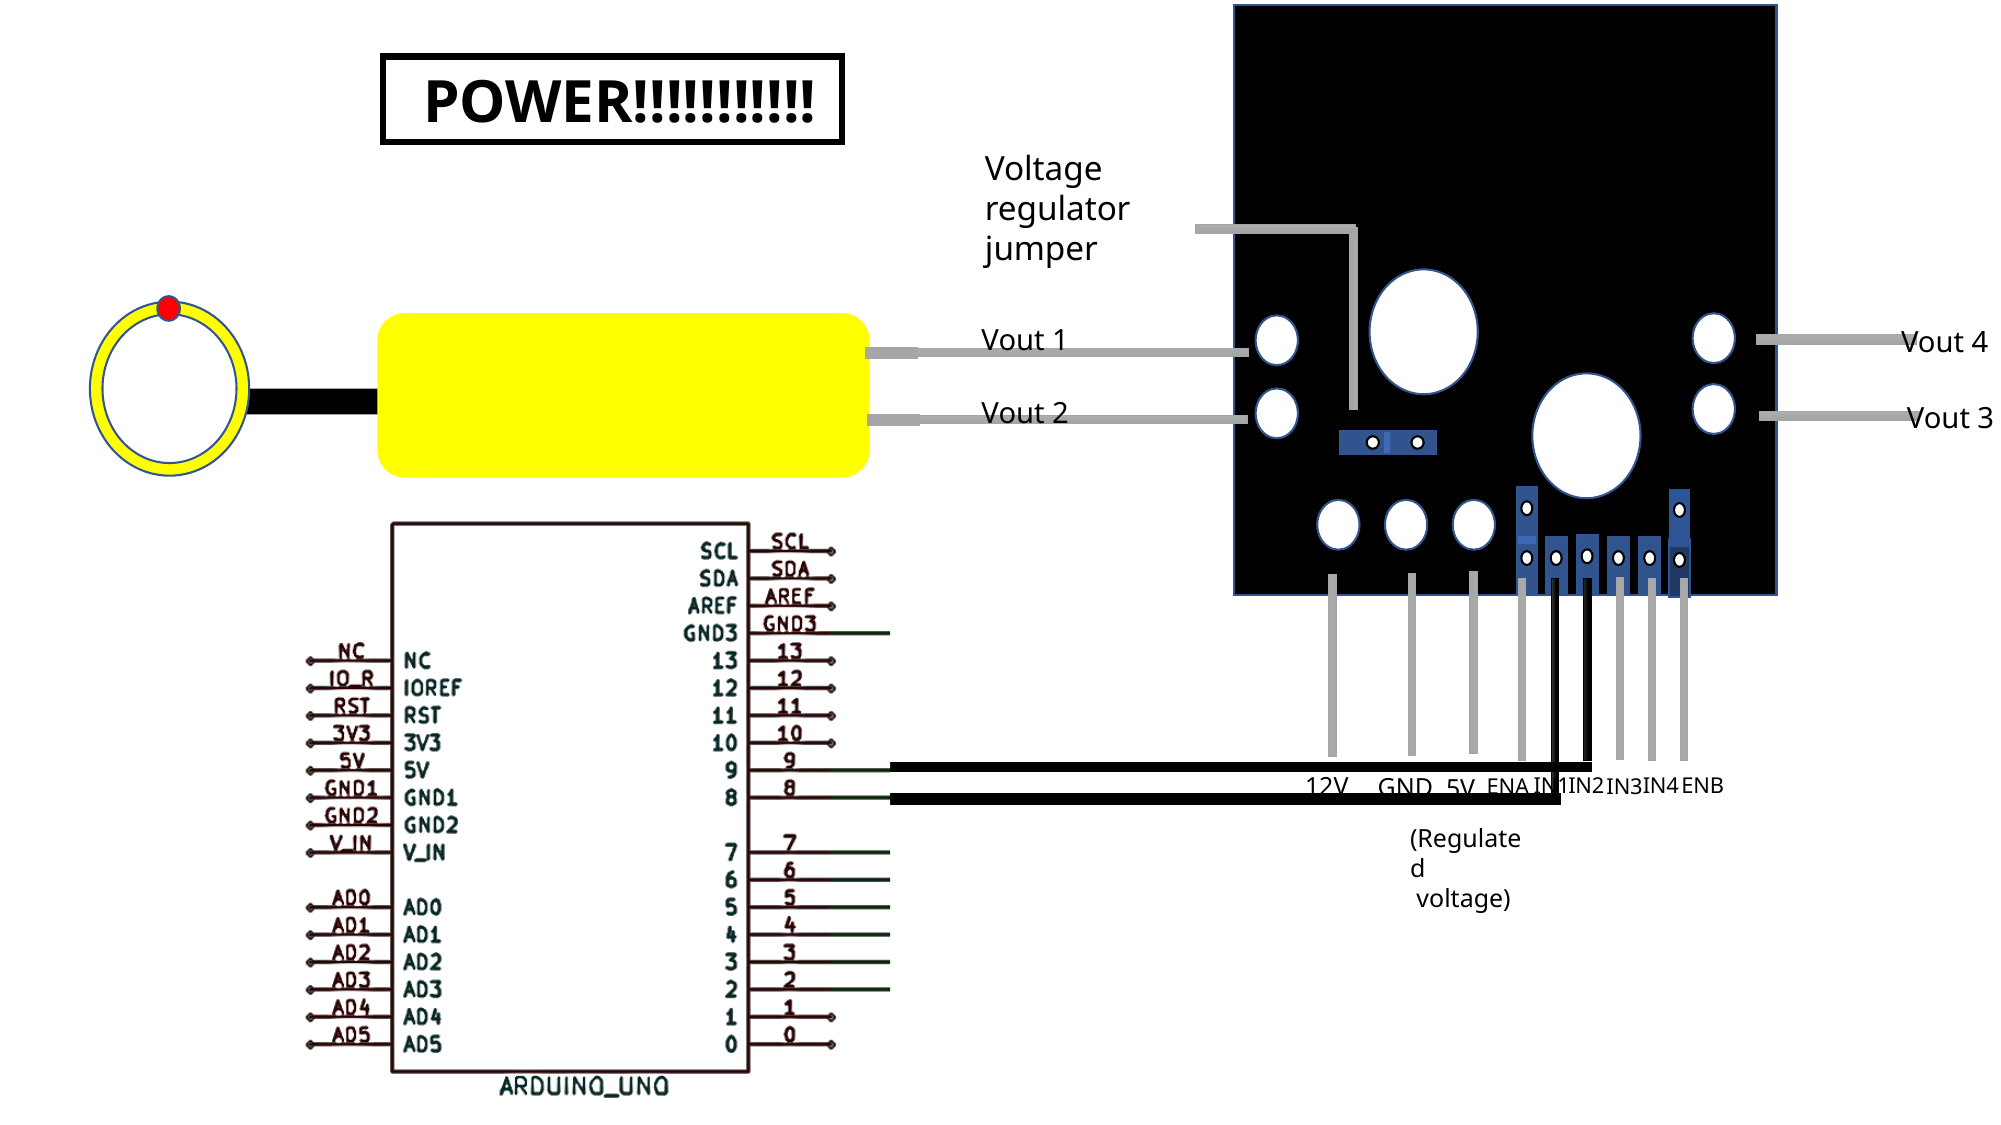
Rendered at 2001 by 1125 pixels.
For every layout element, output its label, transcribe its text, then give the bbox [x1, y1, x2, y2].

text_box 5V [1431, 805, 1497, 811]
text_box [1328, 598, 1337, 757]
text_box [1551, 598, 1559, 762]
text_box IN1 [1552, 764, 1598, 806]
text_box Vout 1 [966, 314, 1122, 364]
text_box [1777, 334, 1886, 345]
text_box (Regulated voltage) [1395, 814, 1551, 920]
text_box [1680, 598, 1688, 761]
text_box [1122, 348, 1234, 357]
text_box [1777, 411, 1892, 421]
text_box GND [1362, 772, 1431, 793]
text_box Voltage regulator jumper [970, 139, 1176, 275]
picture [262, 494, 891, 1125]
text_box [1122, 415, 1234, 424]
text_box [376, 312, 871, 479]
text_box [1234, 4, 1777, 598]
text_box [1518, 598, 1526, 761]
text_box Vout 2 [966, 387, 1122, 437]
text_box [918, 348, 966, 357]
text_box Vout 3 [1892, 392, 2000, 442]
text_box [1469, 598, 1478, 754]
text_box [382, 56, 868, 143]
text_box [891, 762, 1592, 772]
text_box [891, 793, 1561, 805]
text_box [1648, 598, 1656, 761]
text_box [920, 415, 966, 424]
text_box [1195, 224, 1234, 234]
text_box [156, 295, 181, 322]
text_box ENA [1497, 772, 1552, 793]
text_box [1616, 598, 1624, 760]
text_box ENB [1701, 764, 1773, 806]
text_box [1408, 598, 1416, 756]
text_box GND [1362, 805, 1431, 809]
text_box IN4 [1628, 764, 1701, 806]
text_box [247, 388, 378, 415]
text_box 12V [1290, 772, 1362, 793]
text_box Vout 4 [1886, 315, 2000, 366]
text_box 5V [1431, 772, 1497, 793]
text_box [1583, 598, 1592, 761]
text_box [88, 301, 251, 477]
text_box IN2 [1598, 764, 1626, 806]
text_box IN3 [1591, 765, 1664, 807]
